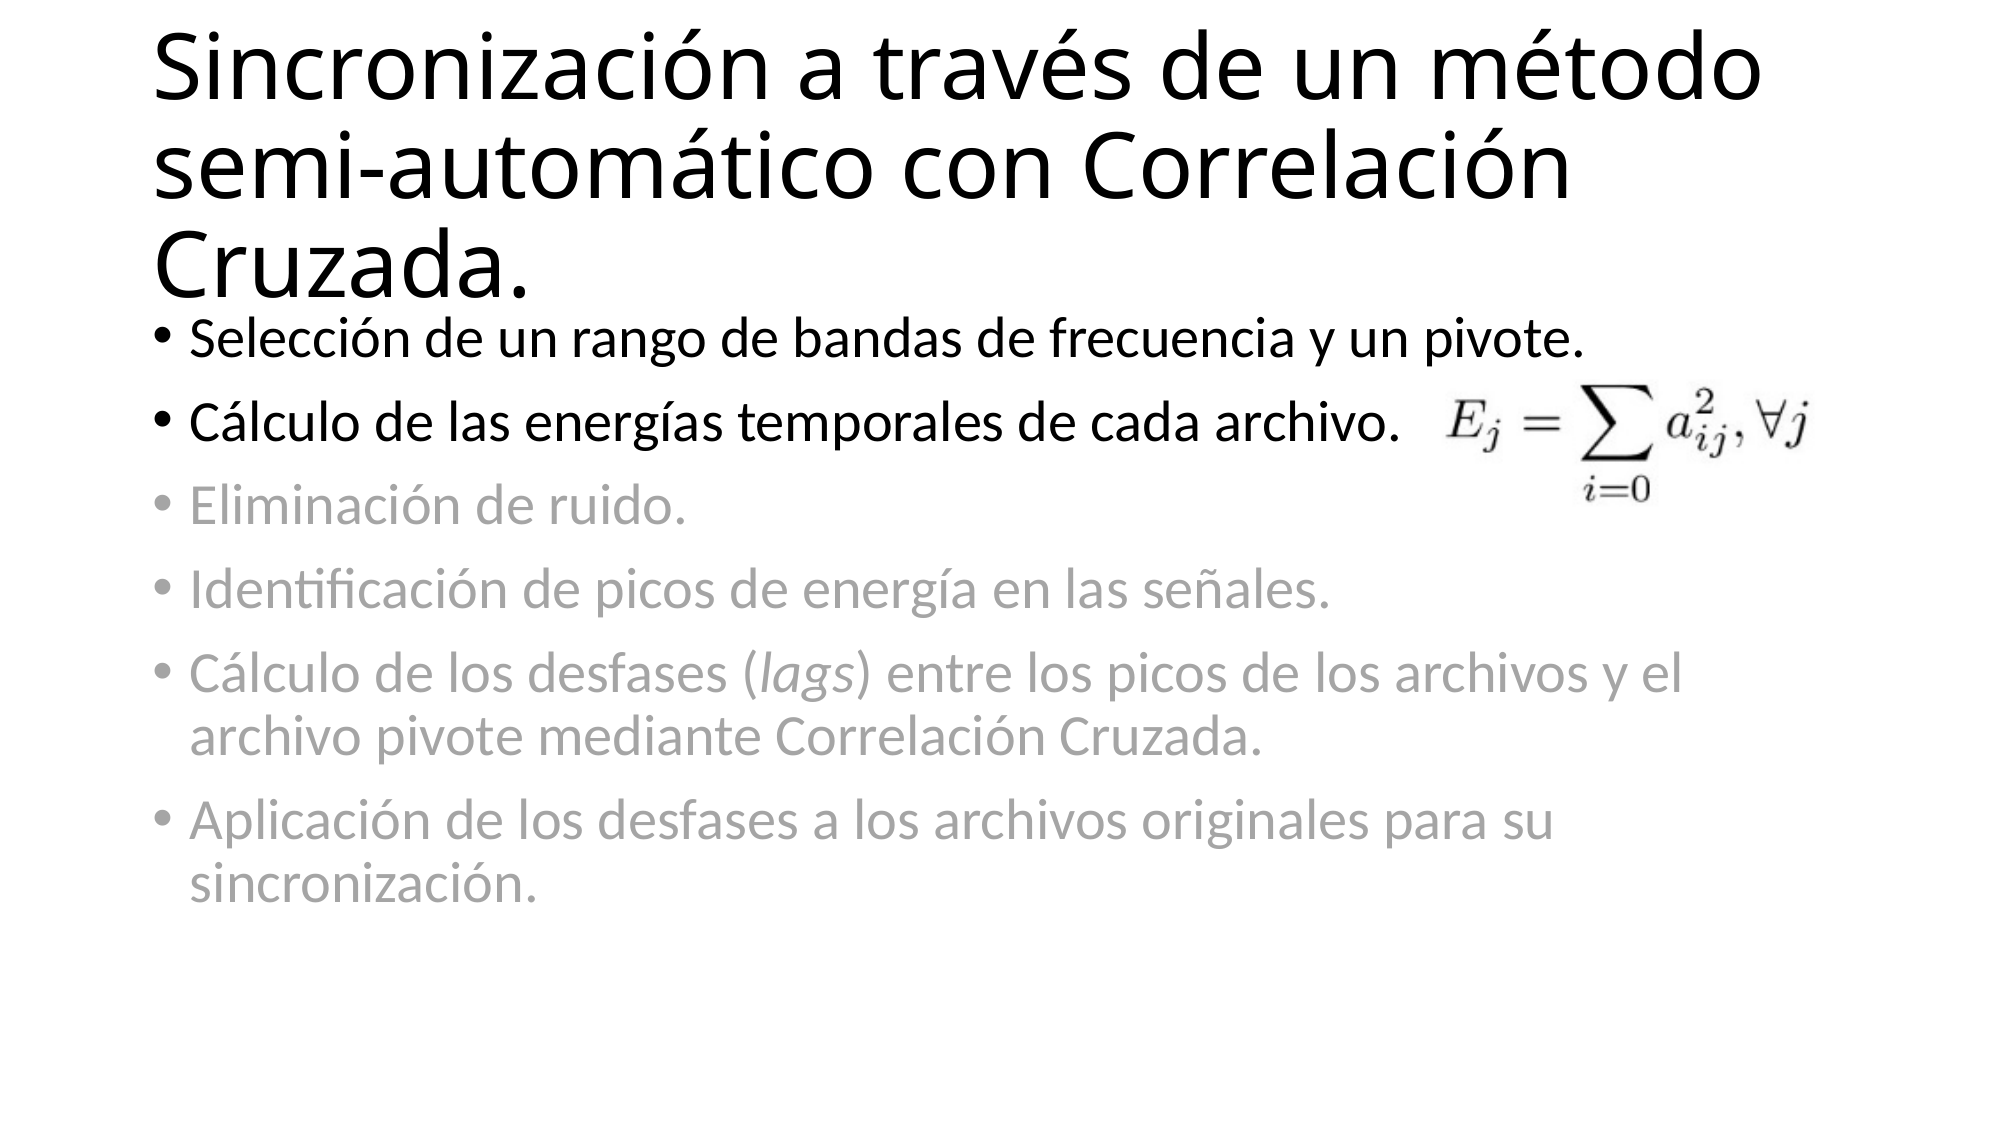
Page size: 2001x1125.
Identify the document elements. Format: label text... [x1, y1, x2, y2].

list Selección de un rango de bandas de frecuencia y un pivote. Cálculo de las energías temporales de cada archivo. Eliminación de ruido. Identificación de picos de energía en las señales. Cálculo de los desfases (lags) entre los picos de los archivos y el archivo pivote mediante Correlación Cruzada. Aplicación de los desfases a los archivos originales para su sincronización. [137, 299, 1863, 1014]
title Sincronización a través de un método semi-automático con Correlación Cruzada. [137, 59, 1863, 278]
picture [1441, 379, 1818, 507]
